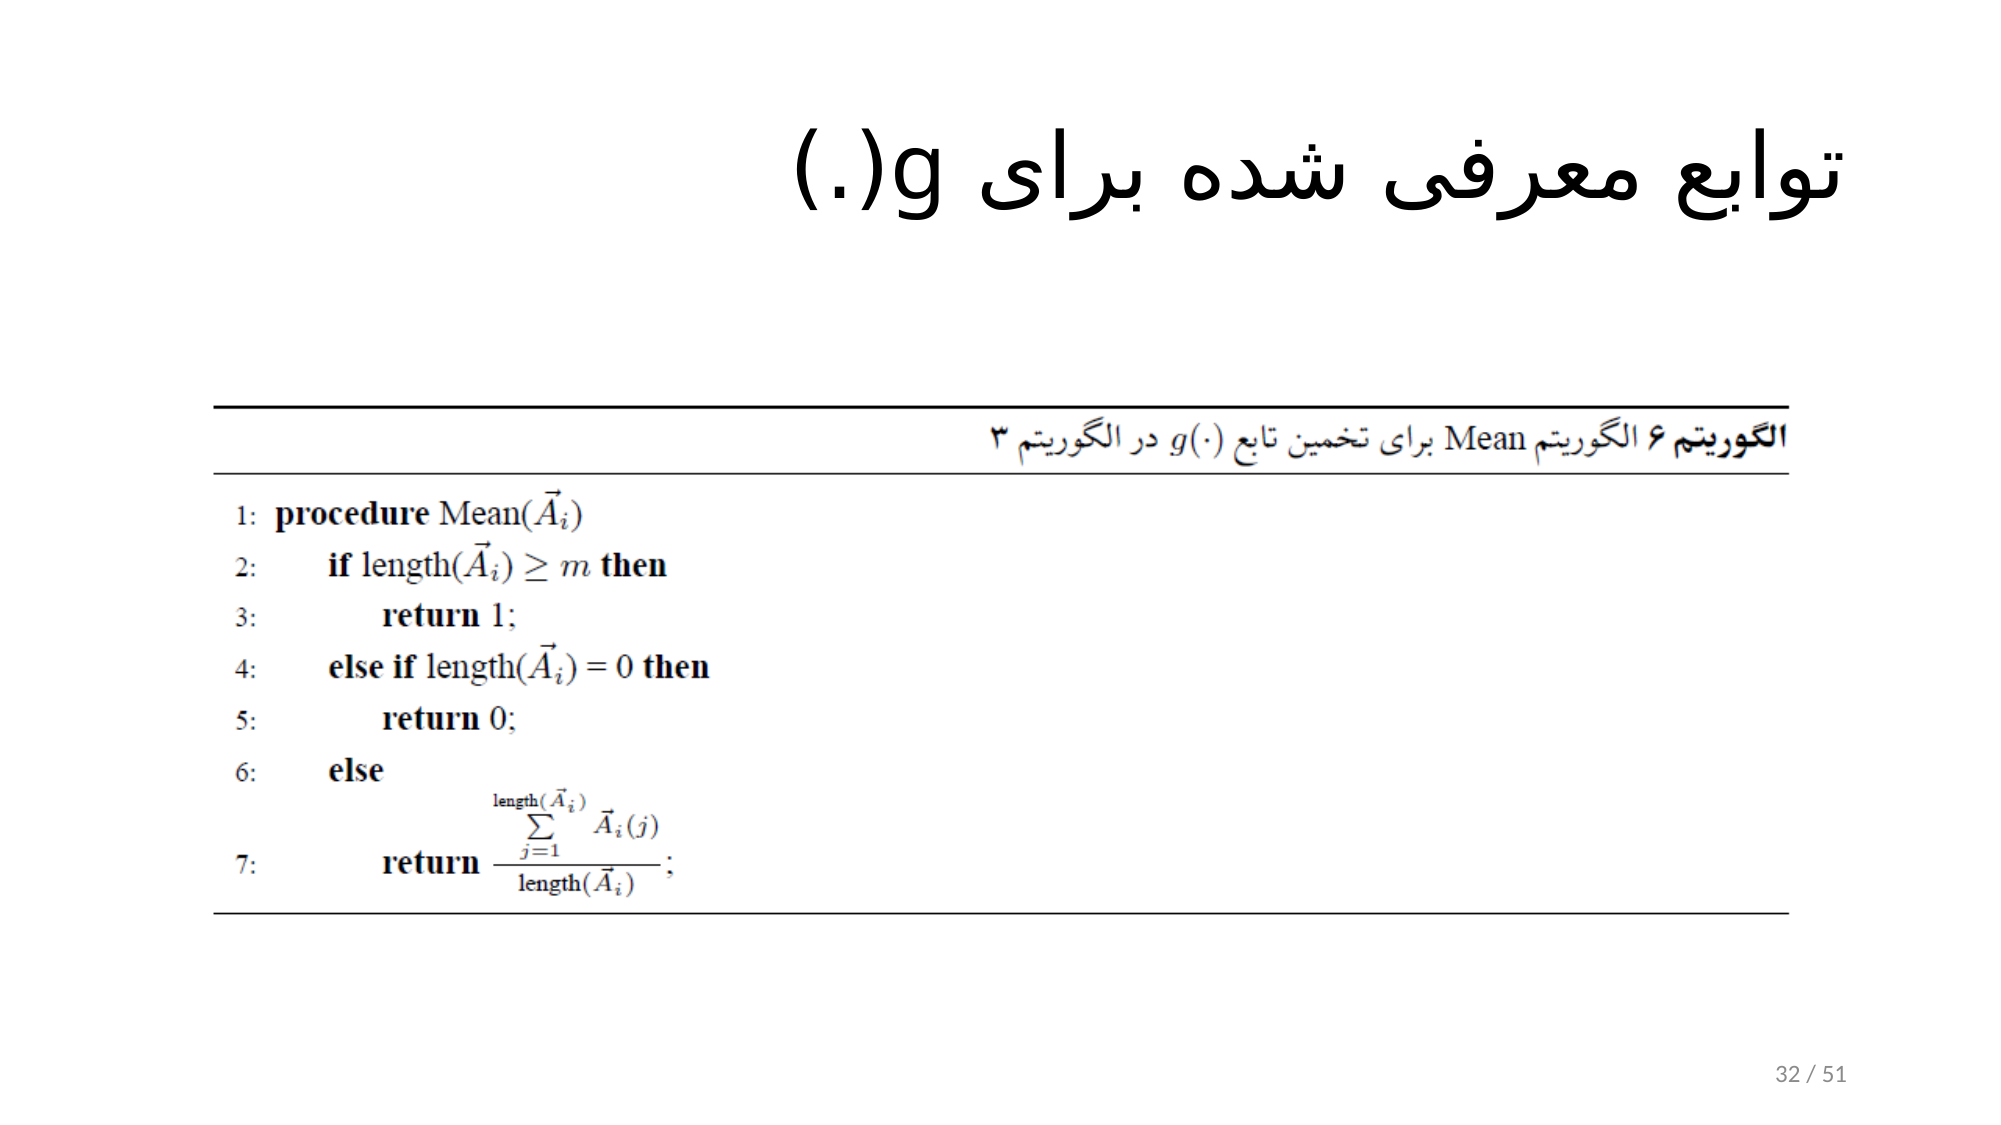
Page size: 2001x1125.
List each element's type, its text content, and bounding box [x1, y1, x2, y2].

picture [206, 395, 1794, 925]
title توابع معرفی شده برای g(.) [137, 59, 1863, 278]
slide_number 32 / 51 [1412, 1042, 1863, 1103]
